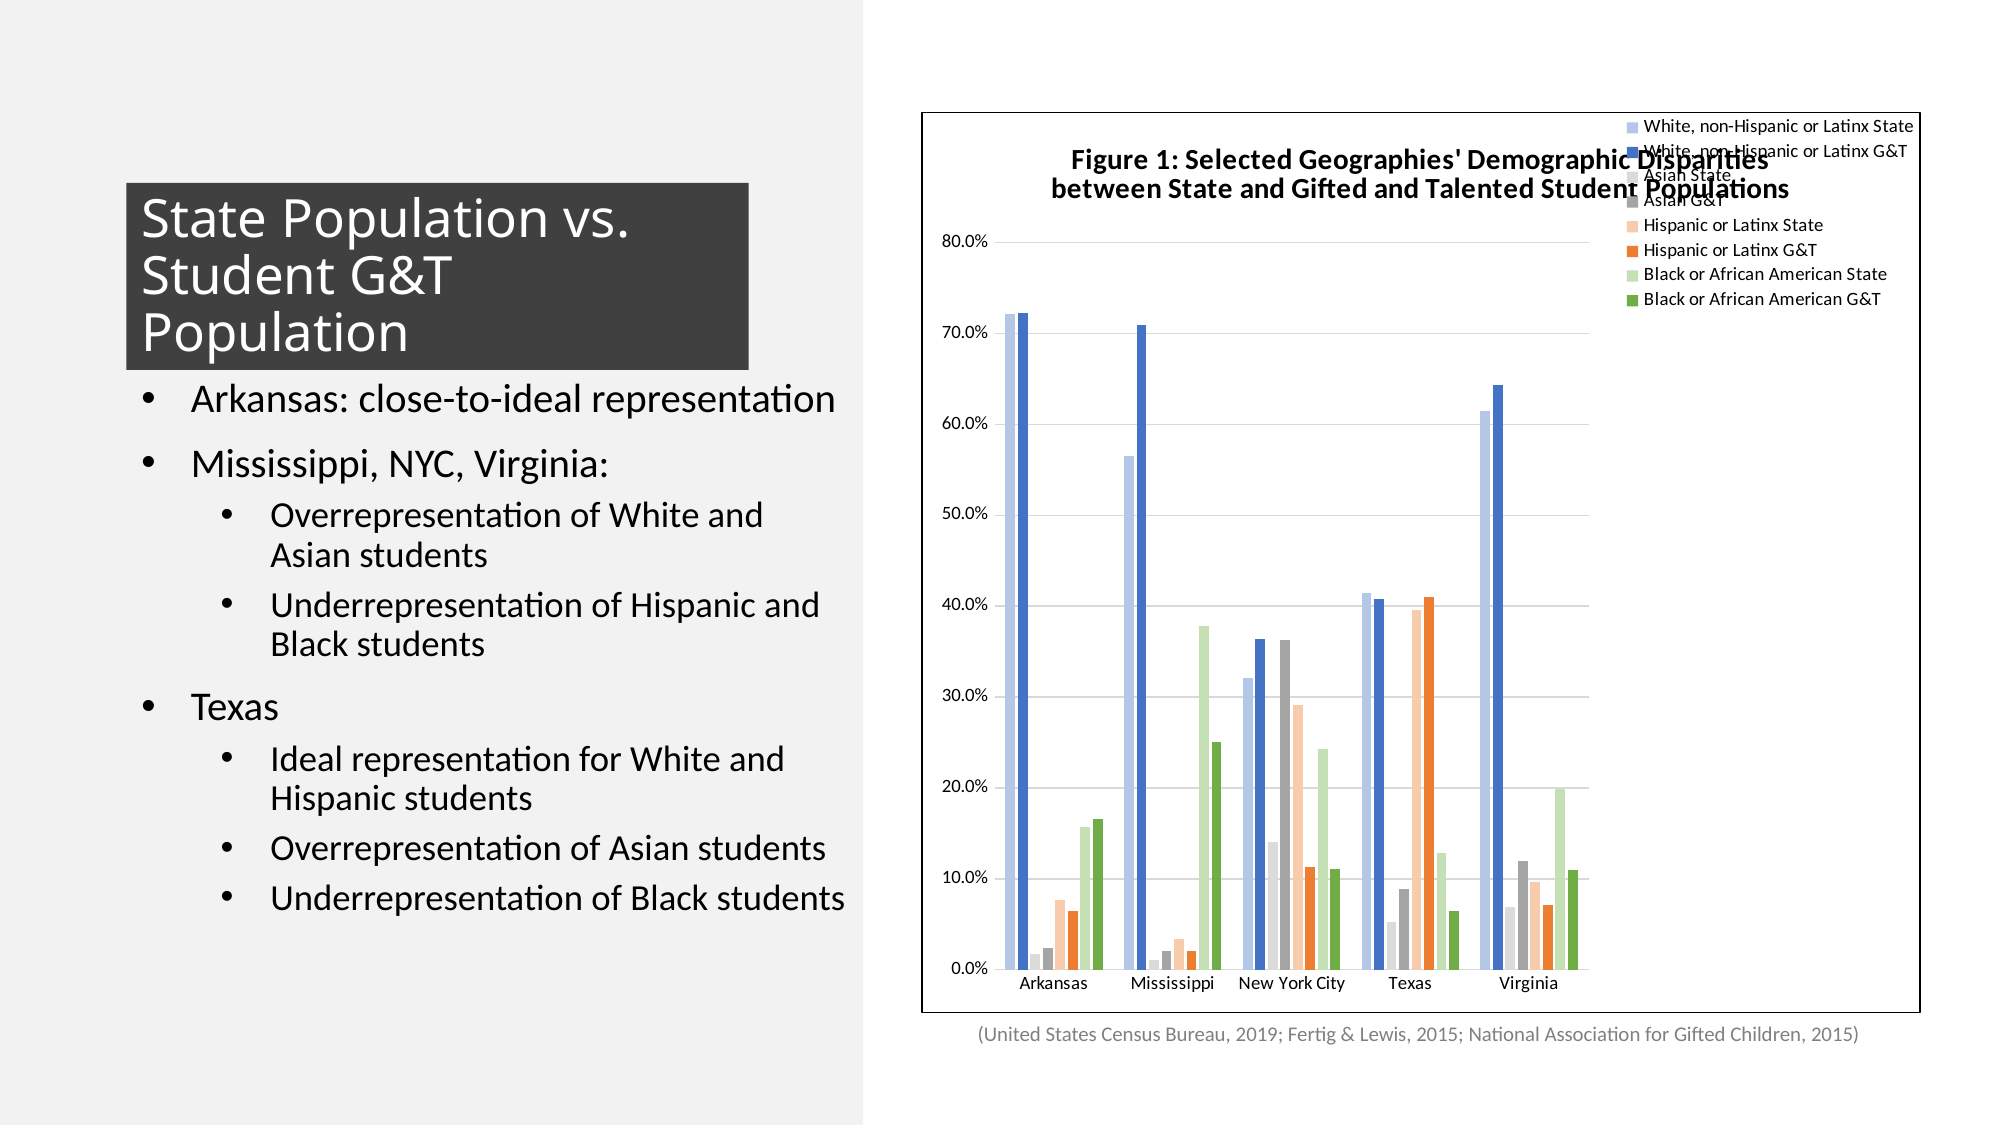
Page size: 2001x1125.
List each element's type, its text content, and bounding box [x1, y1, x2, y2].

text_box (United States Census Bureau, 2019; Fertig & Lewis, 2015; National Association for Gifted Children, 2015) [921, 1014, 1922, 1053]
text_box [0, 0, 863, 1125]
chart [921, 111, 1922, 1014]
title State Population vs. Student G&T Population [126, 182, 749, 369]
list Arkansas: close-to-ideal representation Mississippi, NYC, Virginia: Overrepresentation of White and Asian students Underrepresentation of Hispanic and Black students Texas Ideal representation for White and Hispanic students Overrepresentation of Asian students Underrepresentation of Black students [126, 369, 863, 943]
